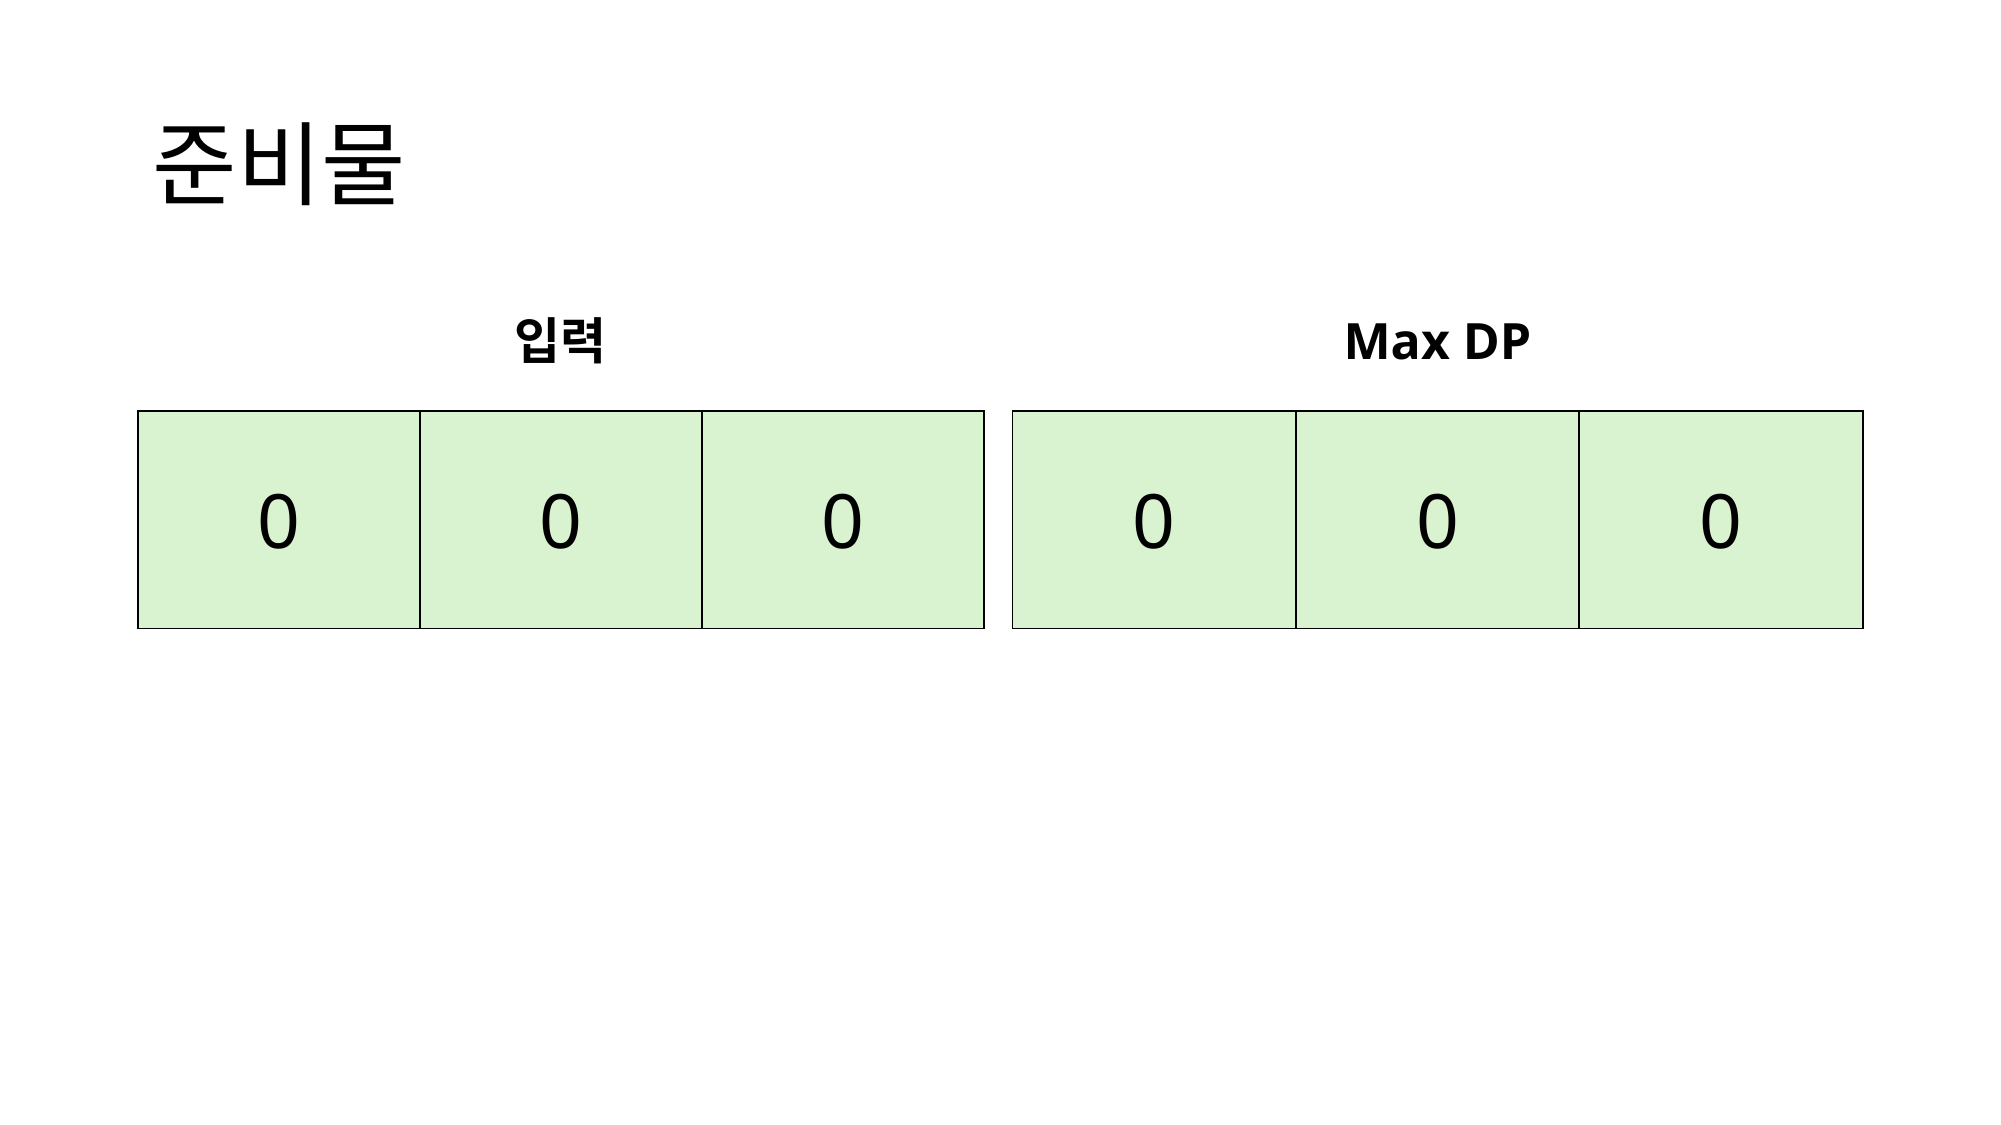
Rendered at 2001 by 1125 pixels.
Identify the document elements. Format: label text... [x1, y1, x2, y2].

table_header 0 [139, 412, 419, 628]
list 입력 [137, 275, 984, 410]
table_header 0 [1297, 412, 1578, 628]
table_header 0 [421, 412, 701, 628]
table_header 0 [703, 412, 983, 628]
title 준비물 [137, 59, 1863, 278]
table_header 0 [1580, 412, 1862, 628]
list Max DP [1012, 275, 1863, 410]
table_header 0 [1013, 412, 1295, 628]
